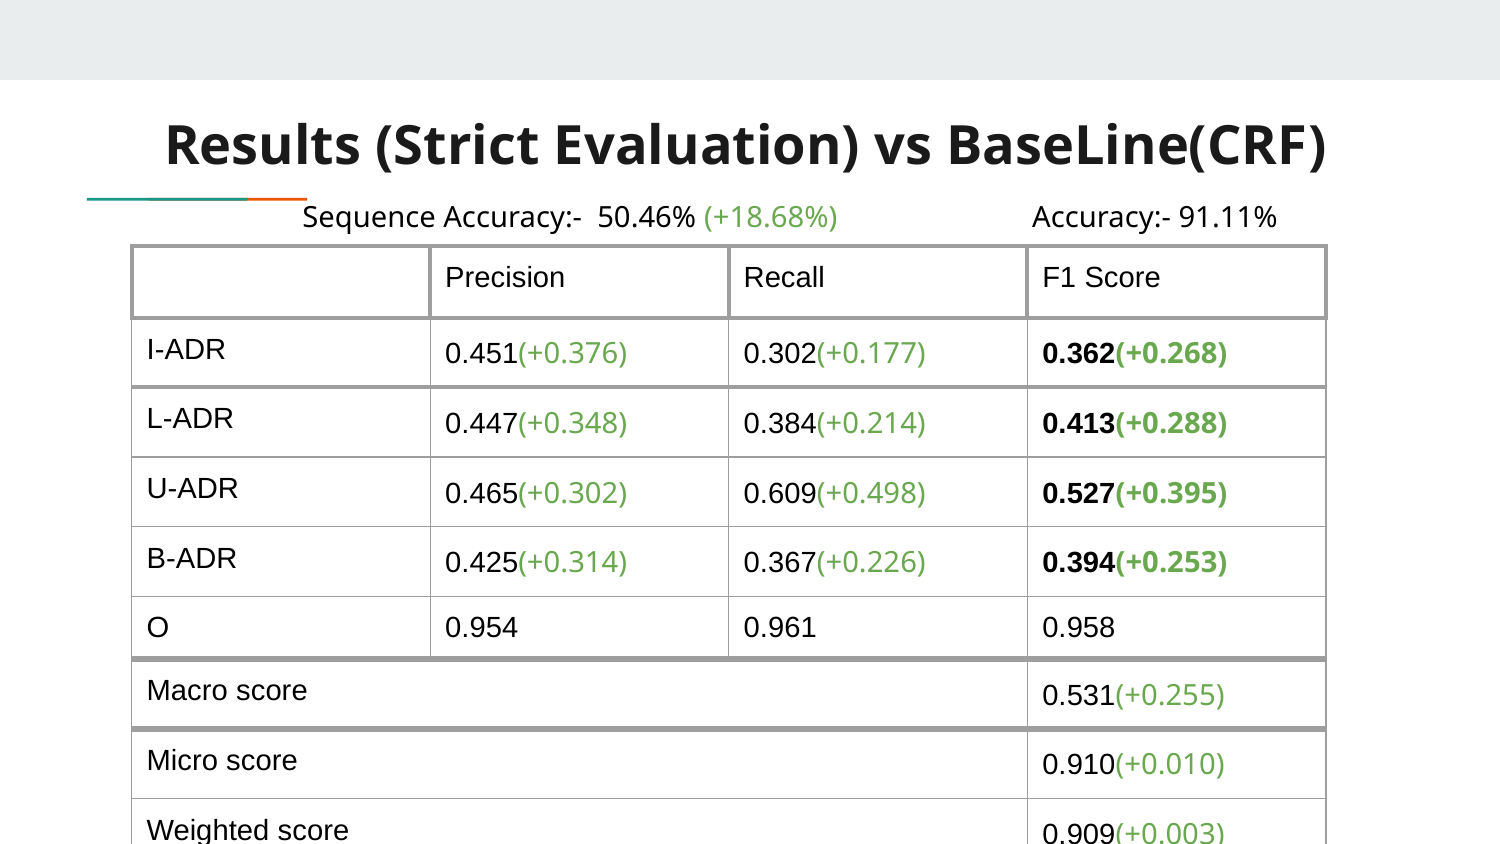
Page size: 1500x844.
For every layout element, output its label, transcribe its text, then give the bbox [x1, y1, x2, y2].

table_cell 0.302(+0.177) [729, 320, 1027, 385]
table_cell 0.413(+0.288) [1028, 389, 1325, 456]
table_cell 0.527(+0.395) [1028, 458, 1325, 526]
table_header Precision [432, 248, 727, 316]
table_cell 0.394(+0.253) [1028, 527, 1325, 596]
table_cell Weighted score [132, 799, 1027, 844]
table_cell B-ADR [132, 527, 430, 596]
table_cell I-ADR [132, 320, 430, 385]
table_cell L-ADR [132, 389, 430, 456]
table_cell 0.451(+0.376) [431, 320, 728, 385]
table_cell 0.909(+0.003) [1028, 799, 1325, 844]
table_header Recall [731, 248, 1025, 316]
table_cell 0.425(+0.314) [431, 527, 728, 596]
title Results (Strict Evaluation) vs BaseLine(CRF) [149, 95, 1411, 183]
table_cell Micro score [132, 732, 1027, 798]
table_cell 0.362(+0.268) [1028, 320, 1325, 385]
table_cell U-ADR [132, 458, 430, 526]
table_cell 0.910(+0.010) [1028, 732, 1325, 798]
table_cell 0.447(+0.348) [431, 389, 728, 456]
text_box Sequence Accuracy:- 50.46% (+18.68%) Accuracy:- 91.11% [287, 182, 1427, 240]
table_cell 0.367(+0.226) [729, 527, 1027, 596]
table_cell 0.384(+0.214) [729, 389, 1027, 456]
table_cell 0.961 [729, 597, 1027, 656]
table_cell 0.465(+0.302) [431, 458, 728, 526]
table_cell O [132, 597, 430, 656]
table_cell 0.531(+0.255) [1028, 662, 1325, 726]
table_header F1 Score [1029, 248, 1324, 316]
table_cell 0.609(+0.498) [729, 458, 1027, 526]
table_cell 0.954 [431, 597, 728, 656]
table_header [134, 248, 428, 316]
table_cell 0.958 [1028, 597, 1325, 656]
table_cell Macro score [132, 662, 1027, 726]
